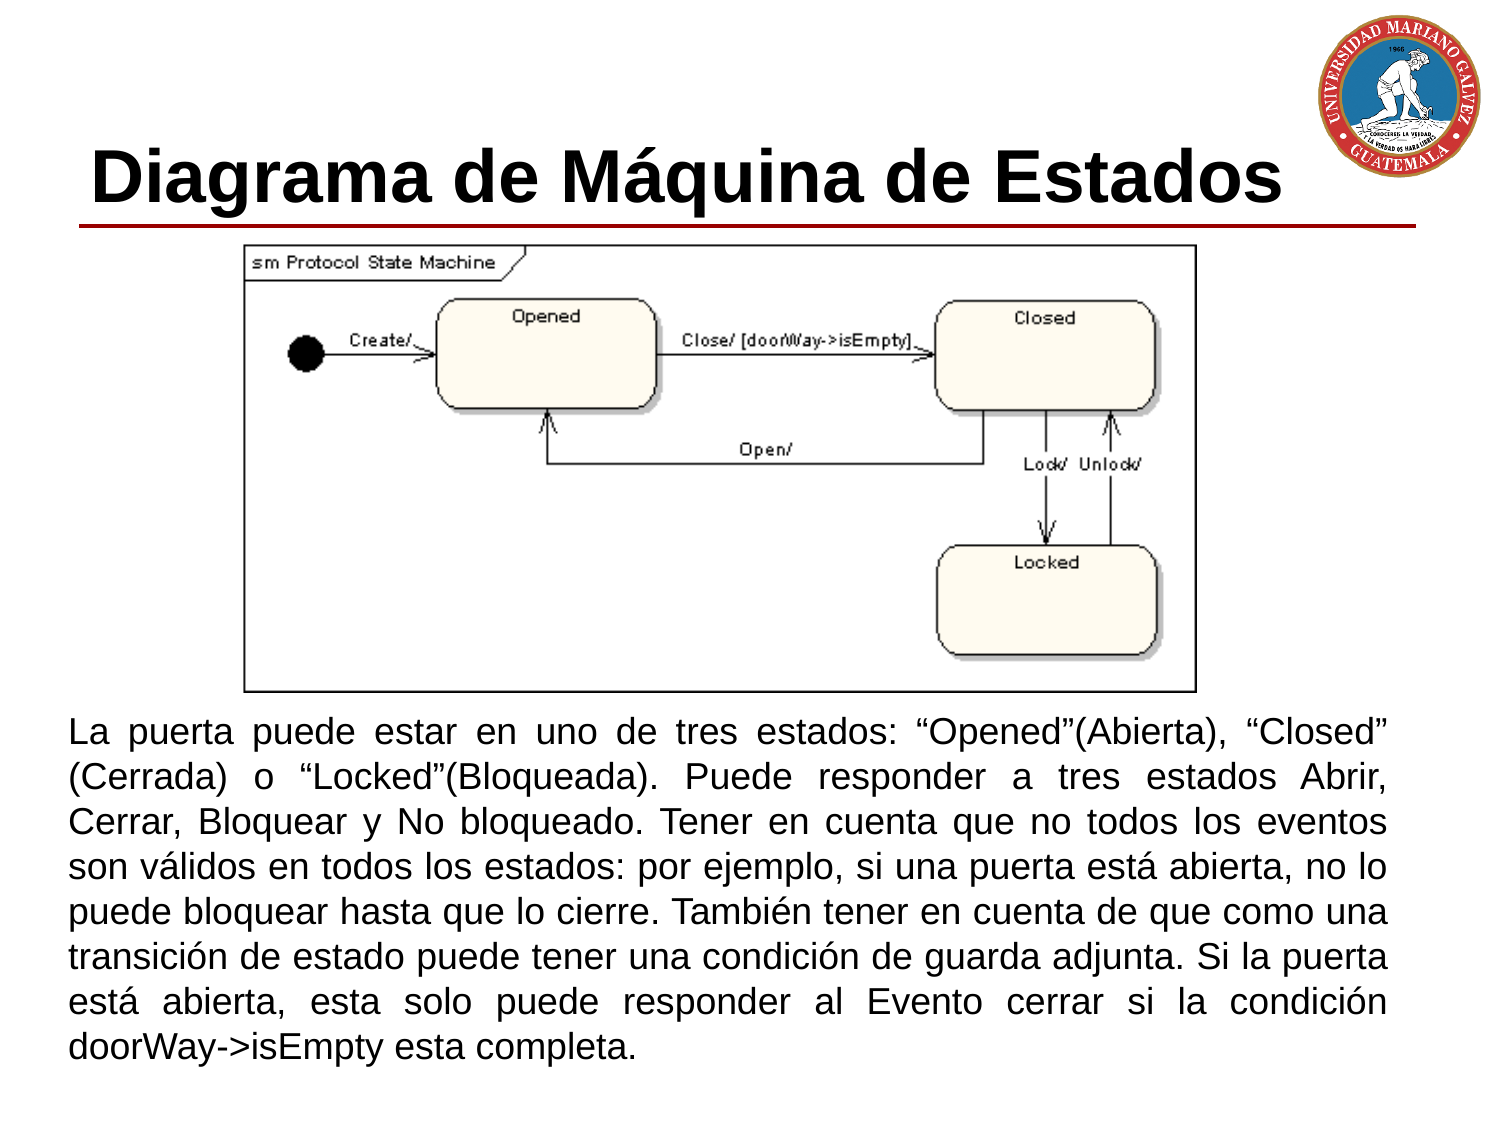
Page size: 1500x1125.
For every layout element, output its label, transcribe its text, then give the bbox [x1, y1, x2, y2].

title Diagrama de Máquina de Estados [75, 45, 1425, 233]
picture [1317, 14, 1481, 178]
list La puerta puede estar en uno de tres estados: “Opened”(Abierta), “Closed” (Cerrada) o “Locked”(Bloqueada). Puede responder a tres estados Abrir, Cerrar, Bloquear y No bloqueado. Tener en cuenta que no todos los eventos son válidos en todos los estados: por ejemplo, si una puerta está abierta, no lo puede bloquear hasta que lo cierre. También tener en cuenta de que como una transición de estado puede tener una condición de guarda adjunta. Si la puerta está abierta, esta solo puede responder al Evento cerrar si la condición doorWay->isEmpty esta completa. [53, 692, 1404, 1083]
picture [241, 243, 1198, 693]
